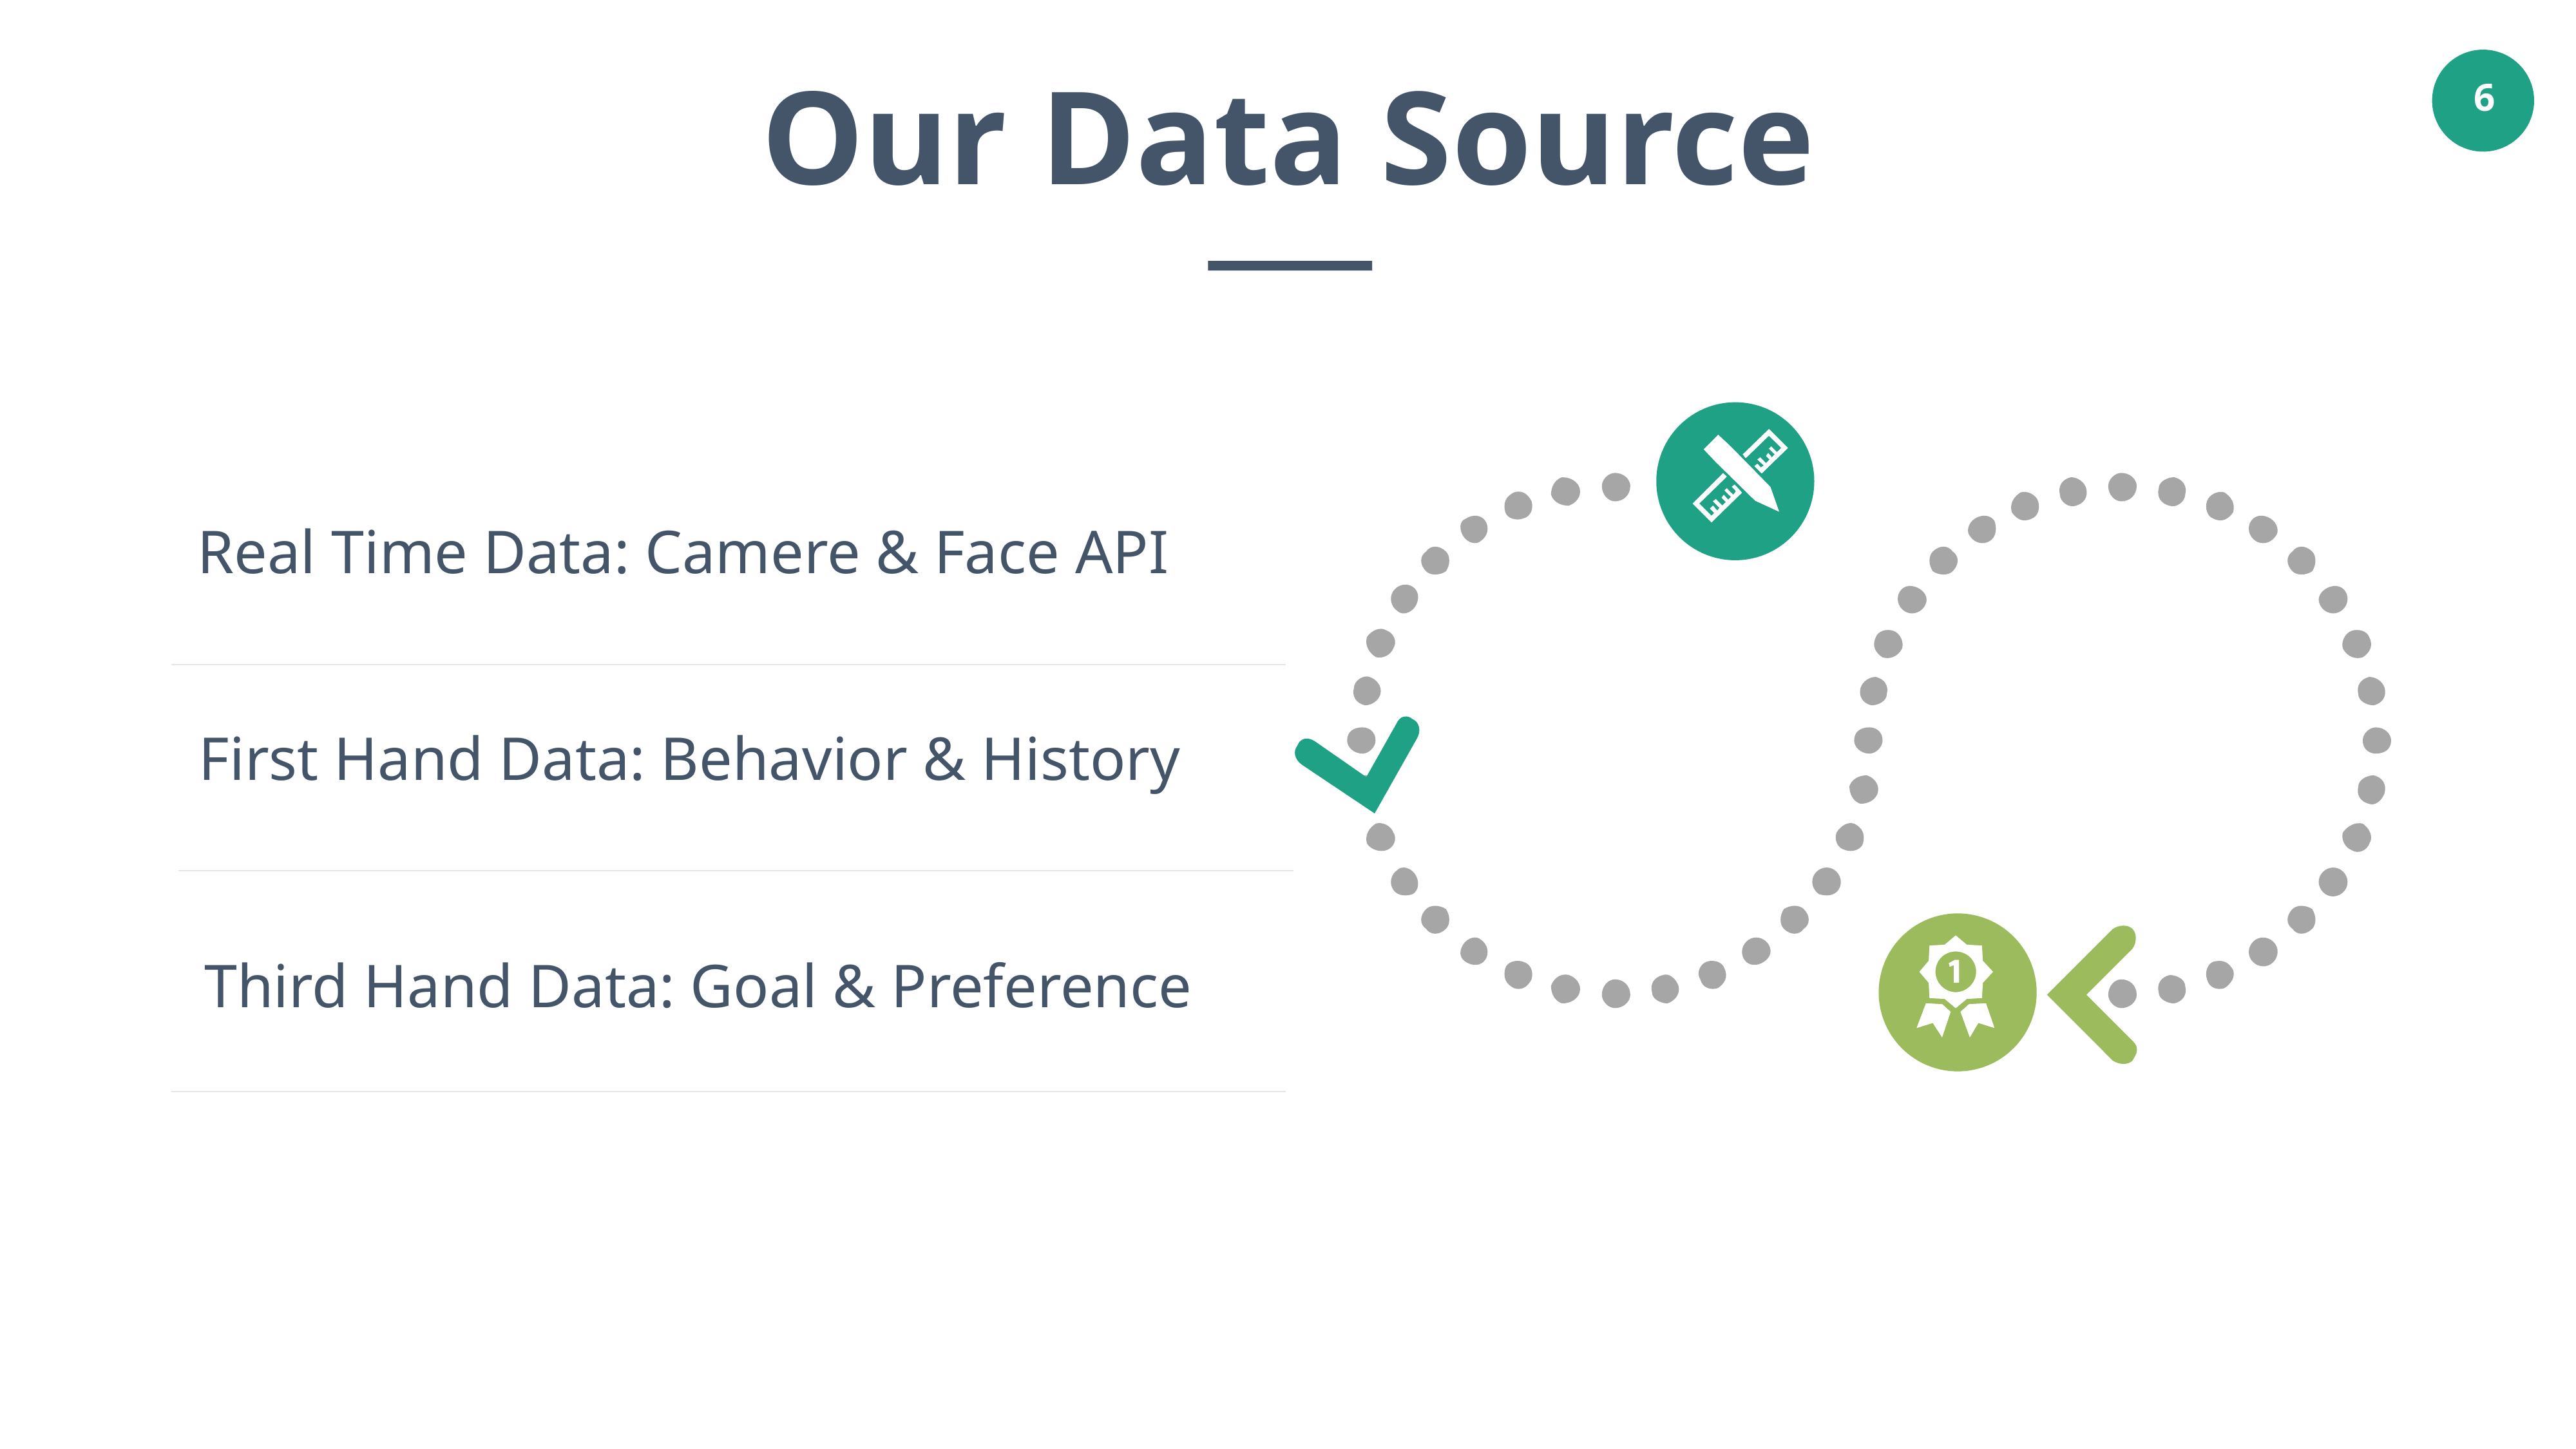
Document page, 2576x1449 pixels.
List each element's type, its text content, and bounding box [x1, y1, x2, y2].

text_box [1692, 429, 1788, 523]
text_box [1656, 402, 1815, 473]
text_box [1295, 738, 1347, 795]
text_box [634, 51, 1942, 271]
text_box Third Hand Data: Goal & Preference [178, 948, 1400, 1019]
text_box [1347, 473, 2392, 1009]
text_box Real Time Data: Camere & Face API [171, 514, 1347, 585]
text_box [1880, 1009, 2036, 1072]
text_box [2061, 1009, 2137, 1065]
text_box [1916, 935, 1995, 1037]
text_box First Hand Data: Behavior & History [173, 721, 1347, 792]
